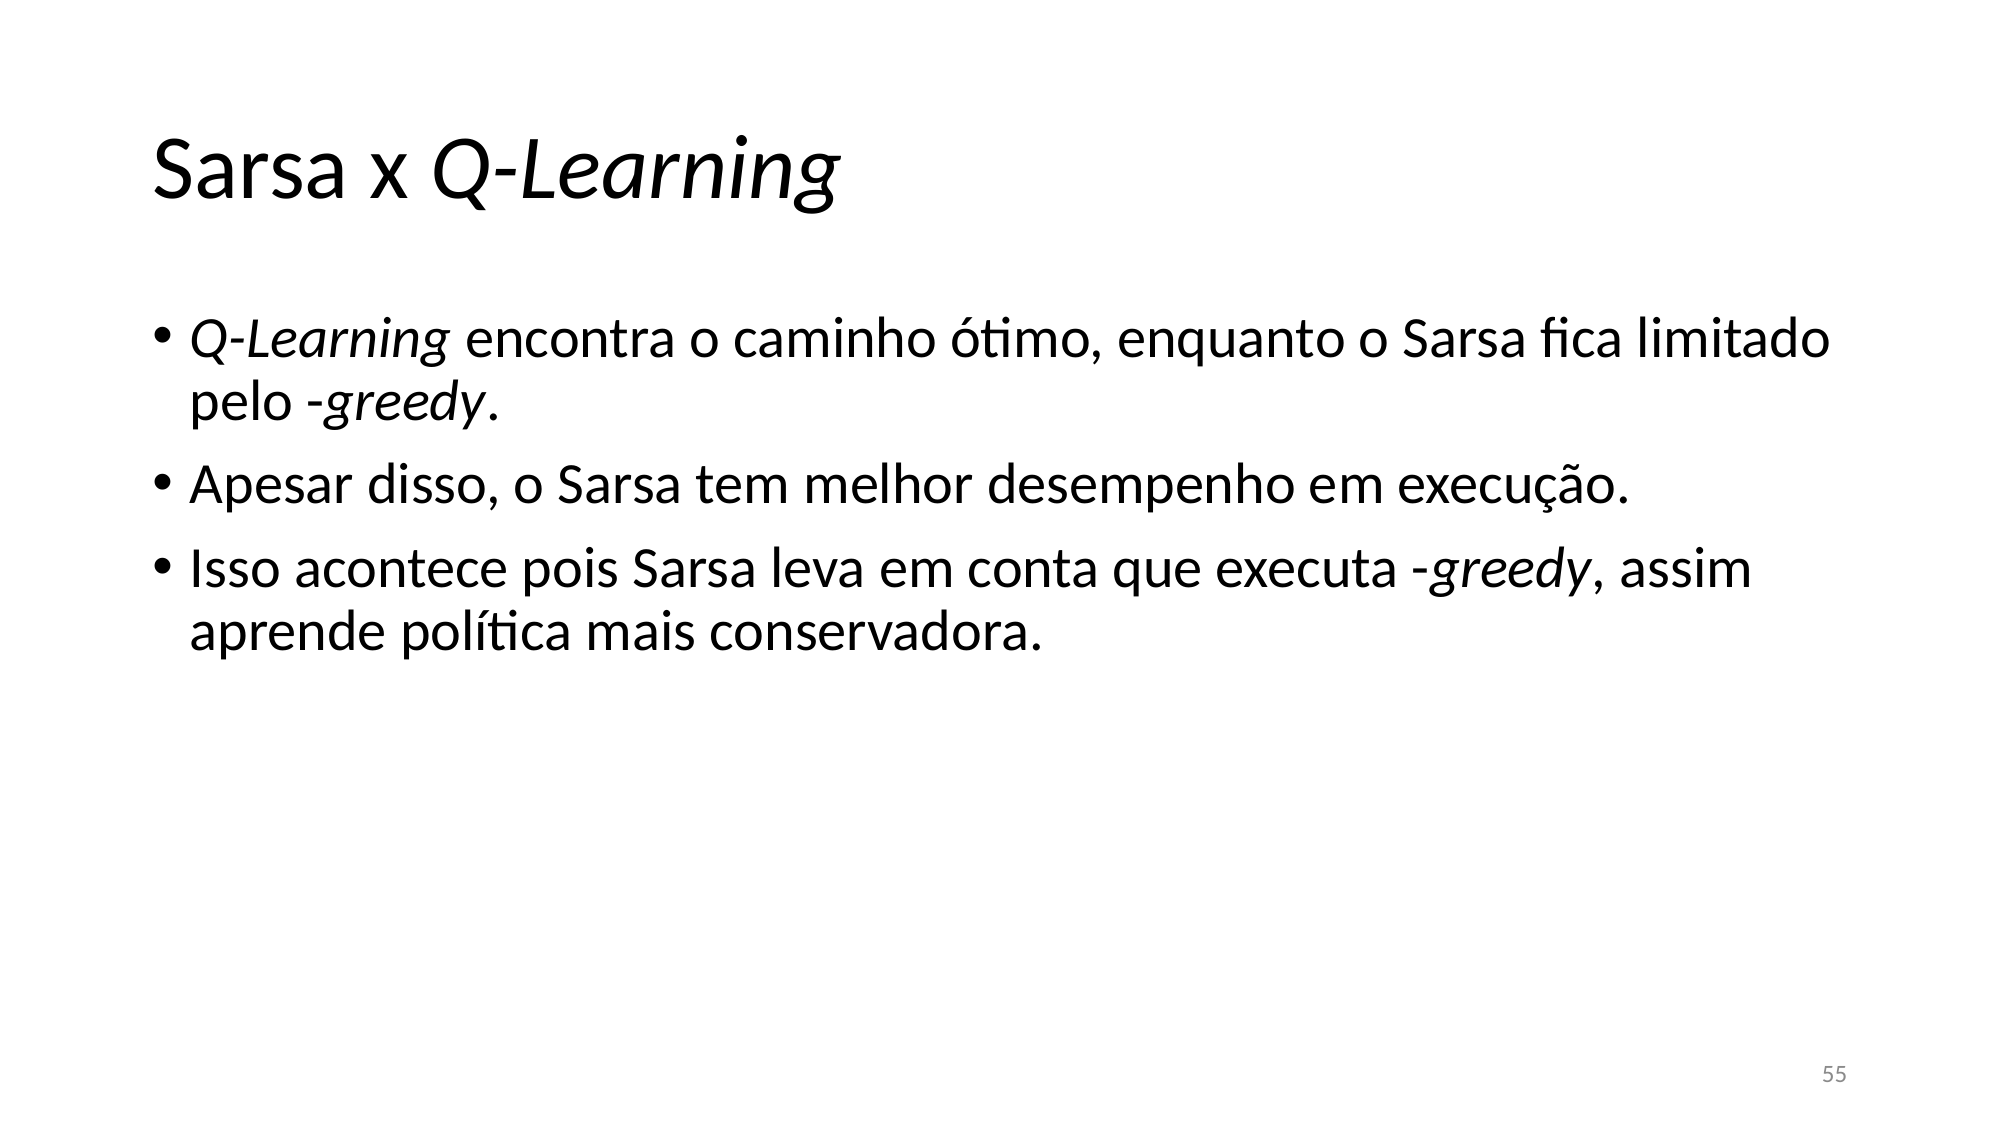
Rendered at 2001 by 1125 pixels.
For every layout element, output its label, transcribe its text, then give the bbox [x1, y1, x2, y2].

slide_number 55 [1412, 1042, 1863, 1103]
title Sarsa x Q-Learning [137, 59, 1863, 278]
